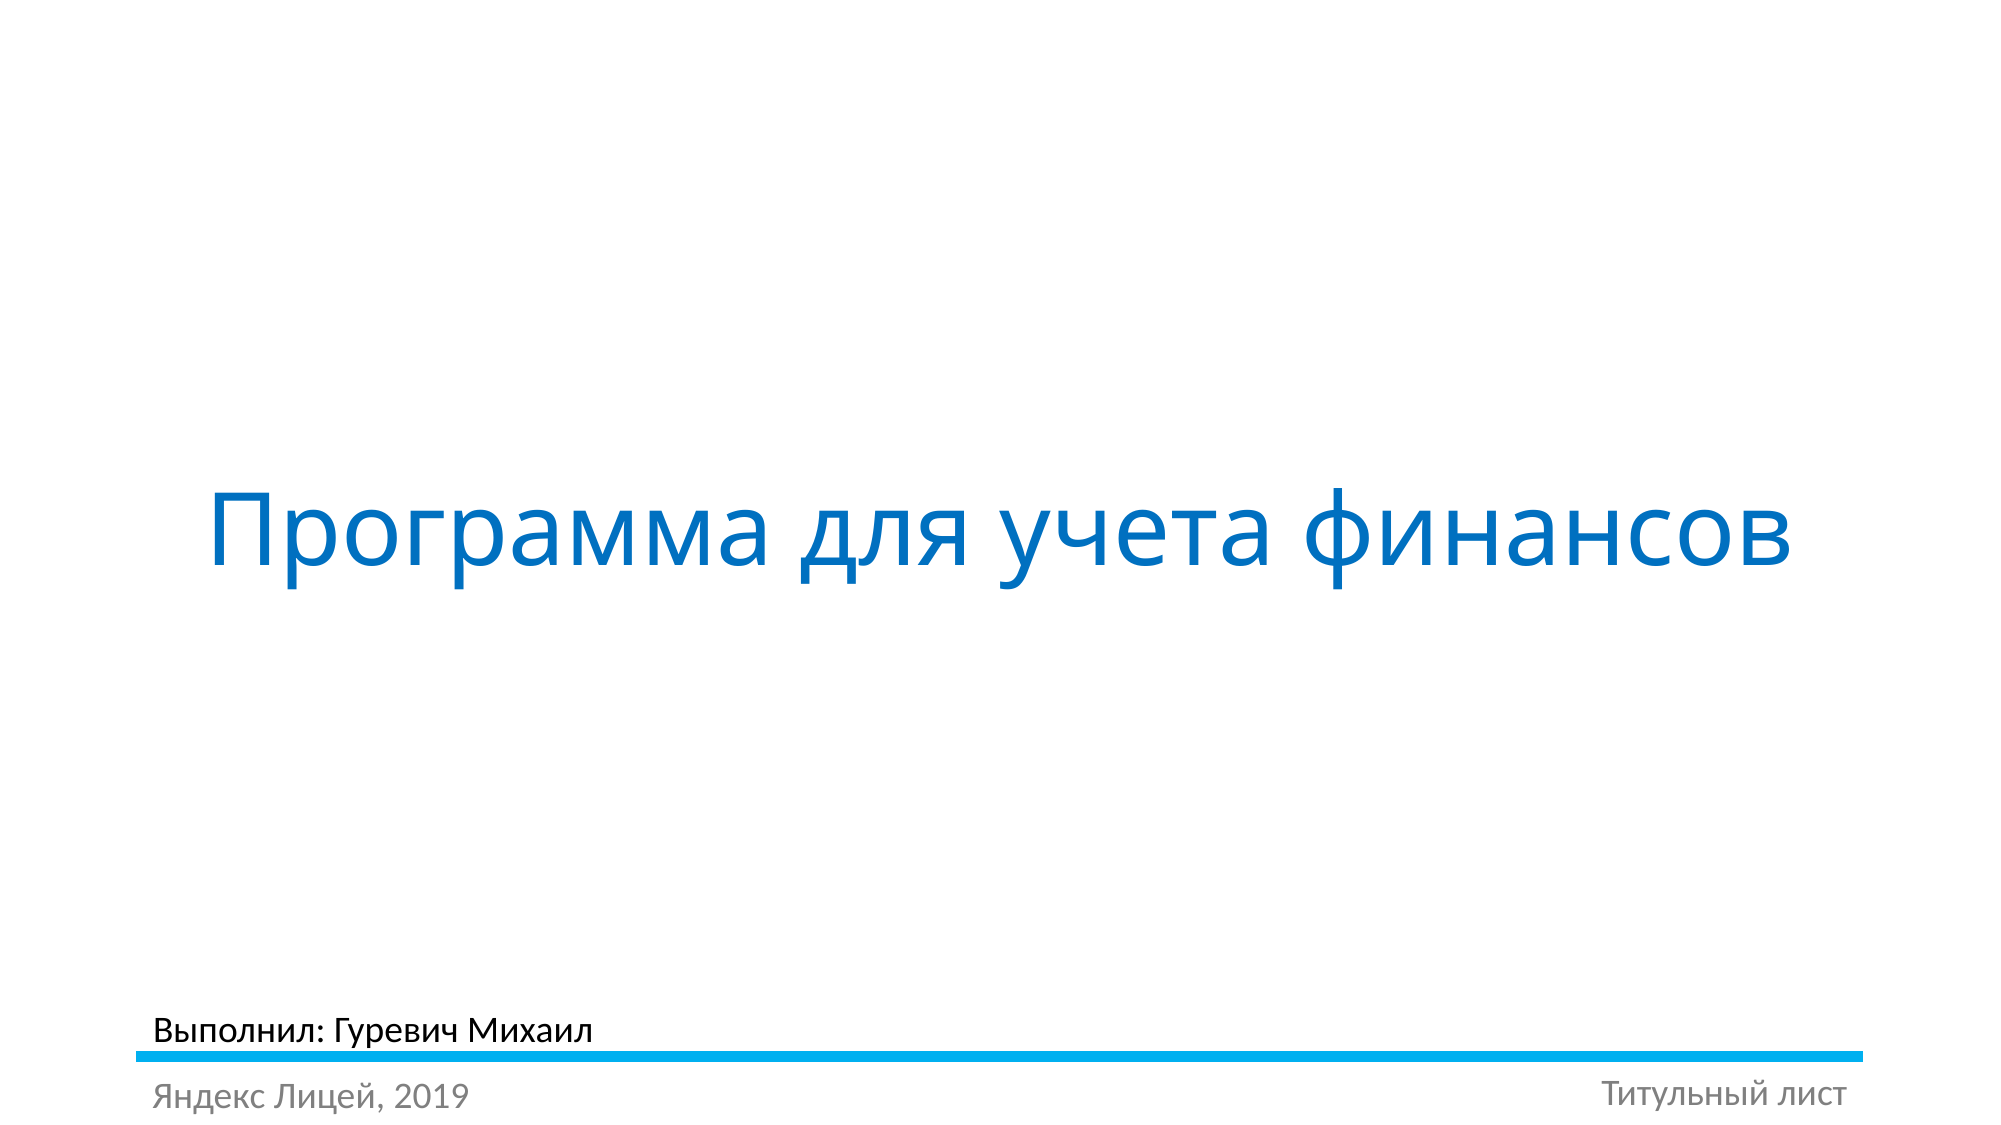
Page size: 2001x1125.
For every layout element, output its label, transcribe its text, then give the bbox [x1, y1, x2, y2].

text_box Яндекс Лицей, 2019 [137, 1063, 588, 1124]
text_box Выполнил: Гуревич Михаил [138, 997, 626, 1058]
text_box Титульный лист [1412, 1060, 1863, 1121]
title Программа для учета финансов [137, 436, 1863, 629]
text_box [136, 1051, 1863, 1062]
